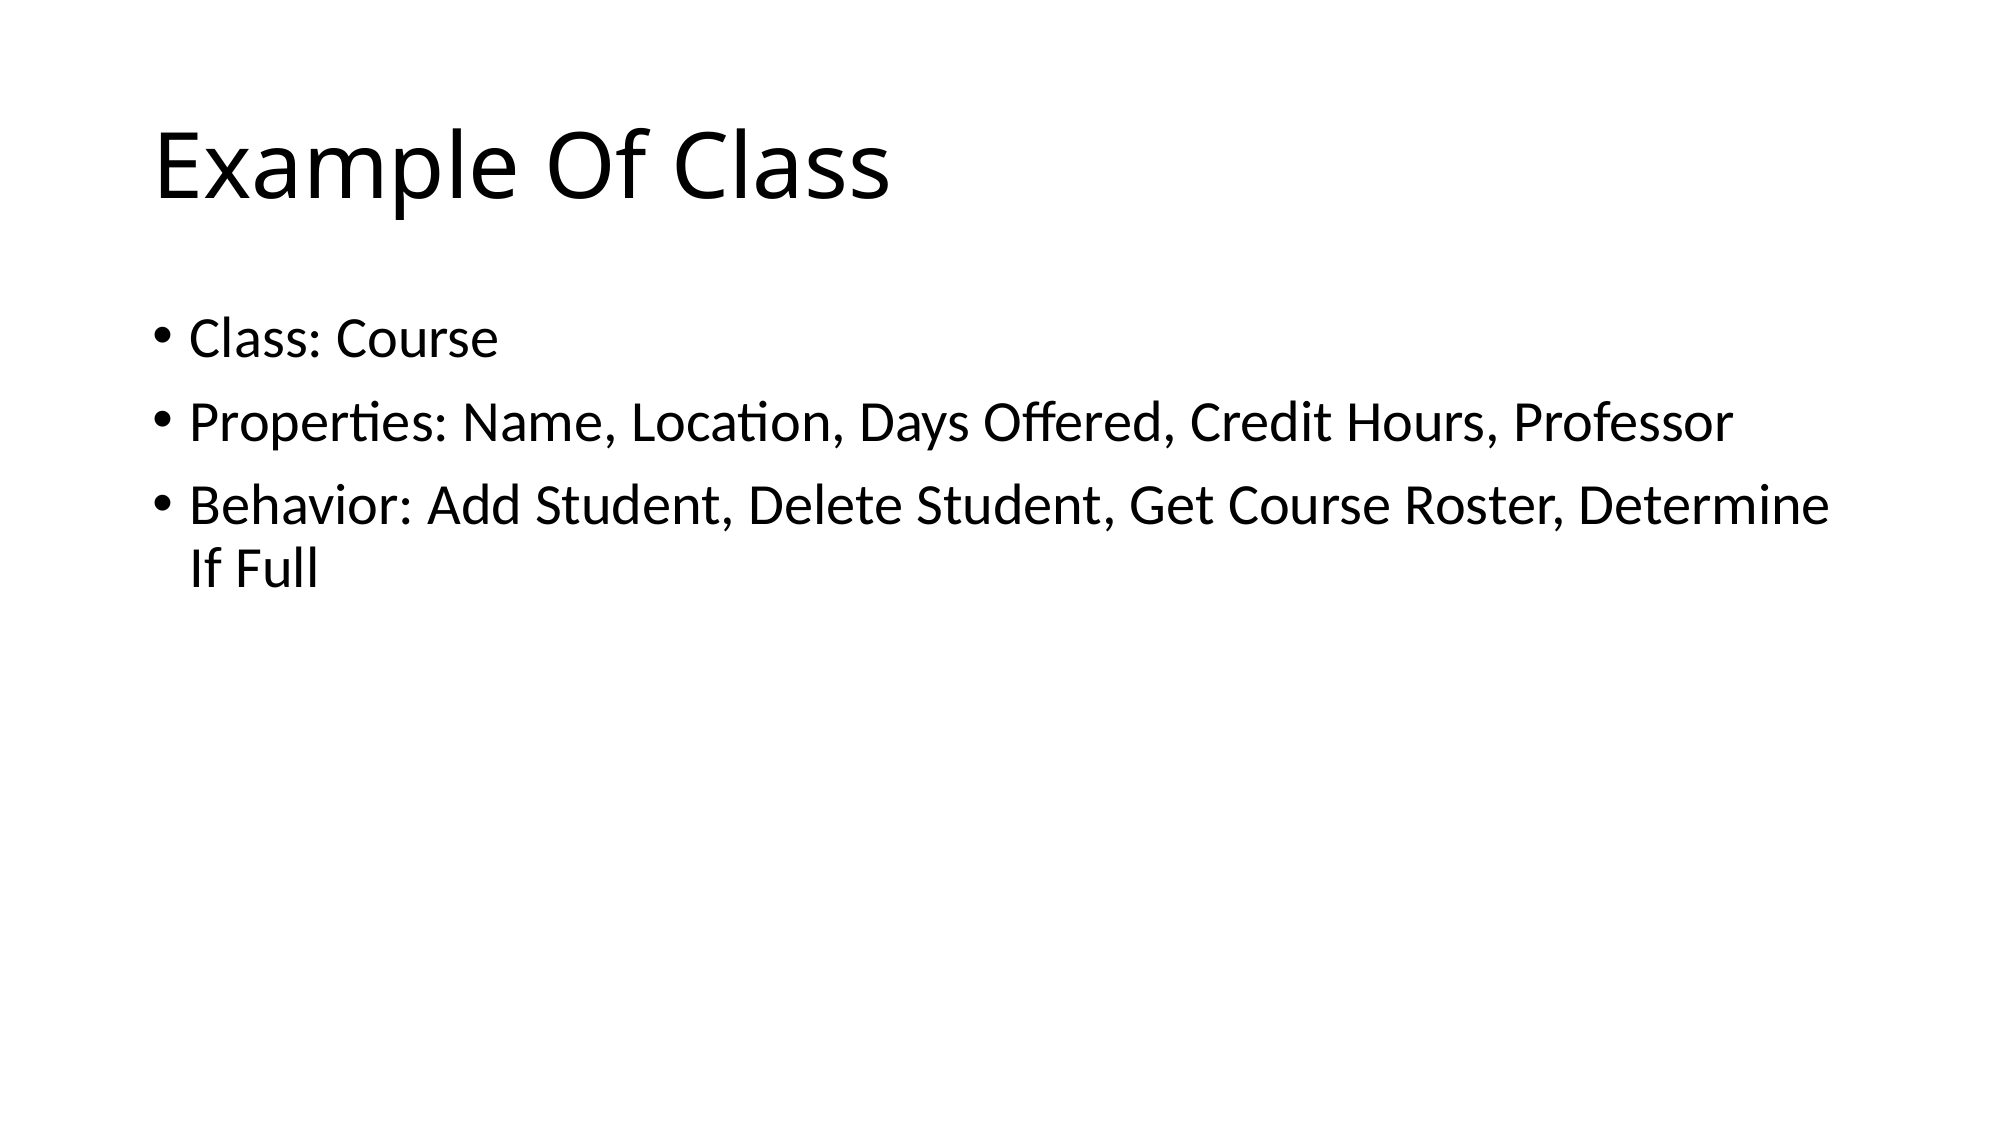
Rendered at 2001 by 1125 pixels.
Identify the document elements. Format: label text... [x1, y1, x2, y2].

title Example Of Class [137, 59, 1863, 278]
list Class: Course Properties: Name, Location, Days Offered, Credit Hours, Professor Behavior: Add Student, Delete Student, Get Course Roster, Determine If Full [137, 299, 1863, 1014]
